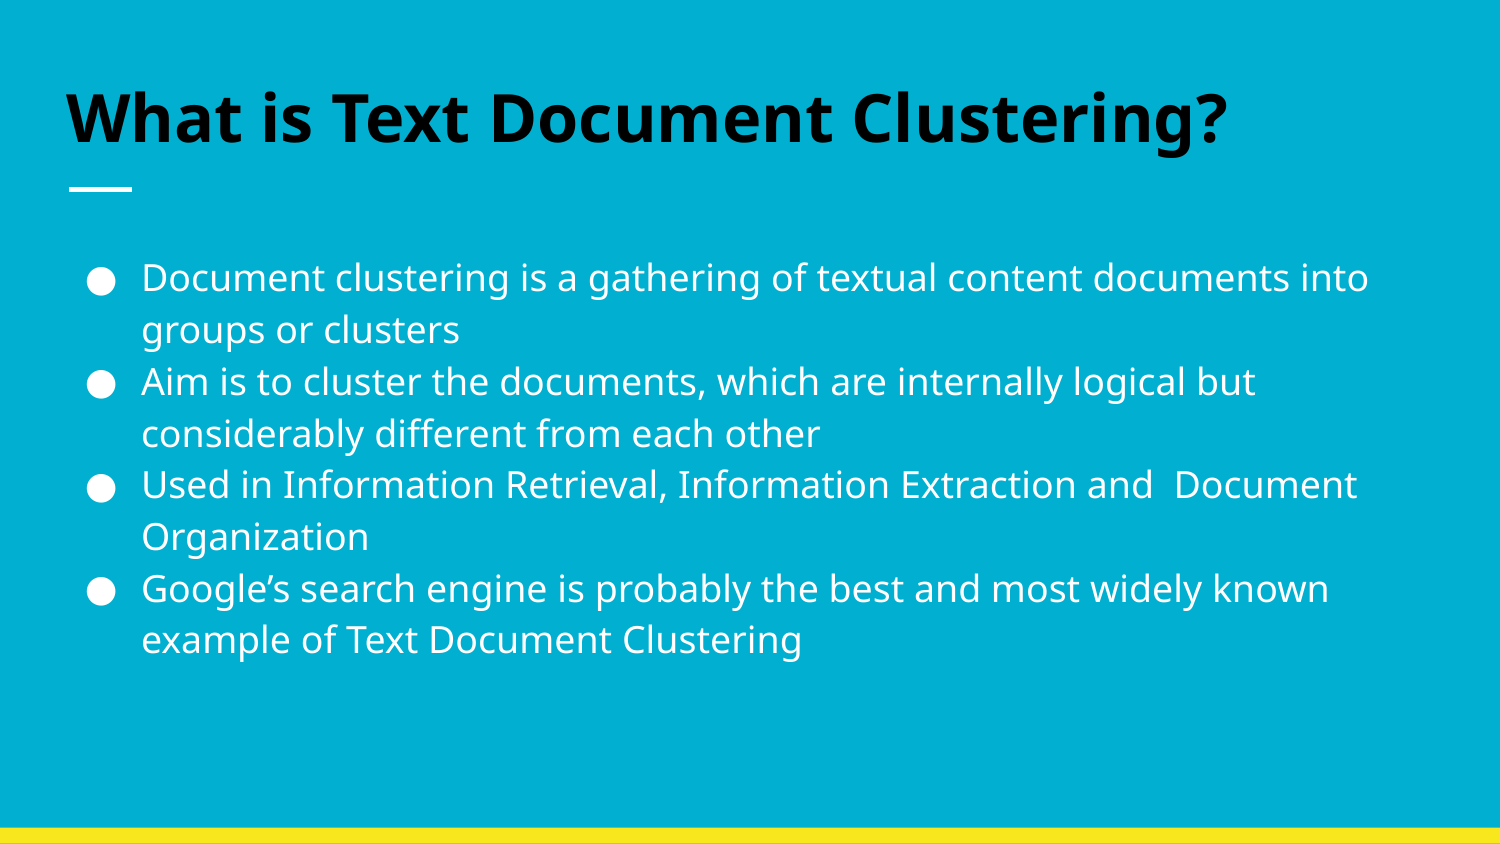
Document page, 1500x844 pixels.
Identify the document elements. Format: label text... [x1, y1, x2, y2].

title What is Text Document Clustering? [51, 61, 1449, 167]
list Document clustering is a gathering of textual content documents into groups or clusters Aim is to cluster the documents, which are internally logical but considerably different from each other Used in Information Retrieval, Information Extraction and Document Organization Google’s search engine is probably the best and most widely known example of Text Document Clustering [51, 232, 1449, 750]
